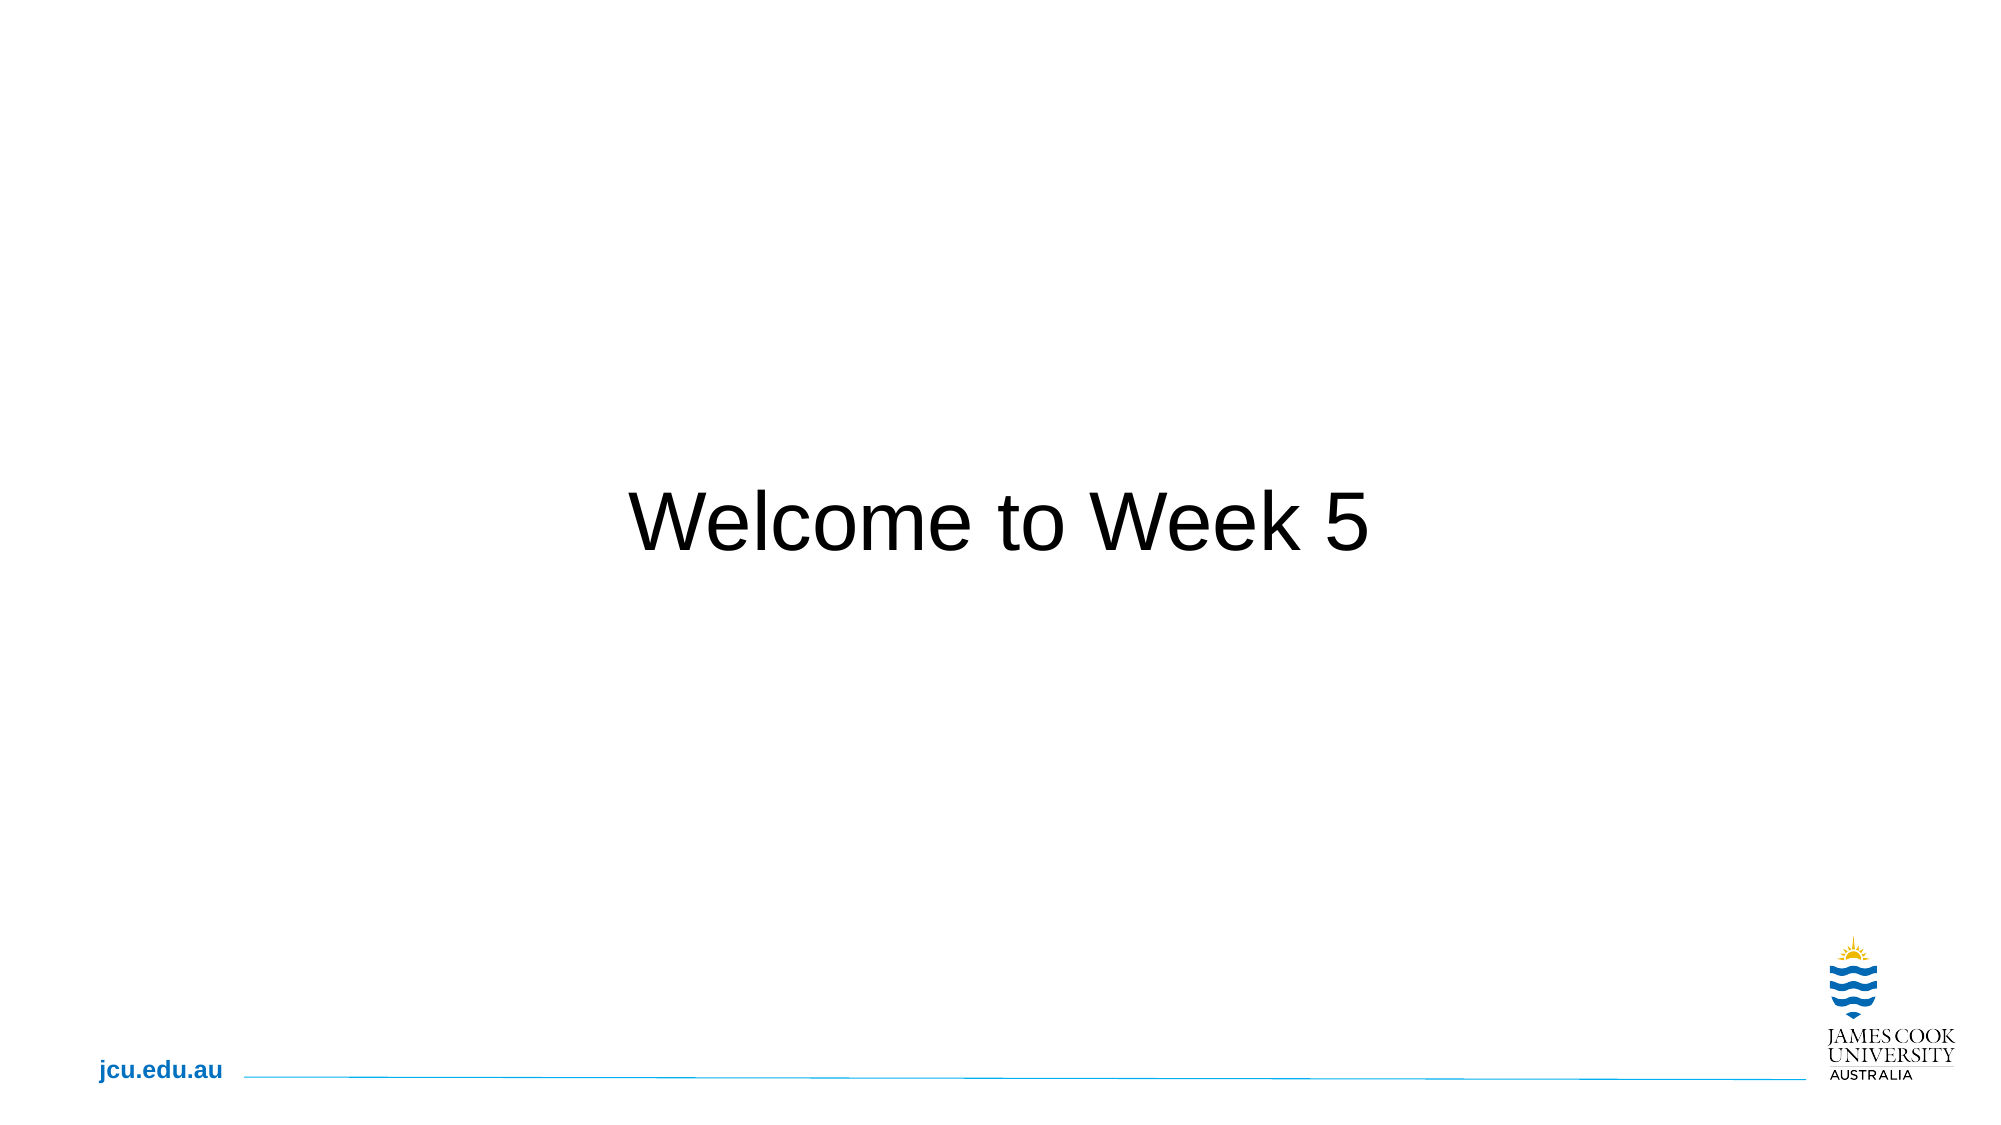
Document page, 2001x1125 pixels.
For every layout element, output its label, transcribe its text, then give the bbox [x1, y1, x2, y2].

title Welcome to Week 5 [249, 184, 1750, 576]
picture [1827, 934, 1956, 1080]
